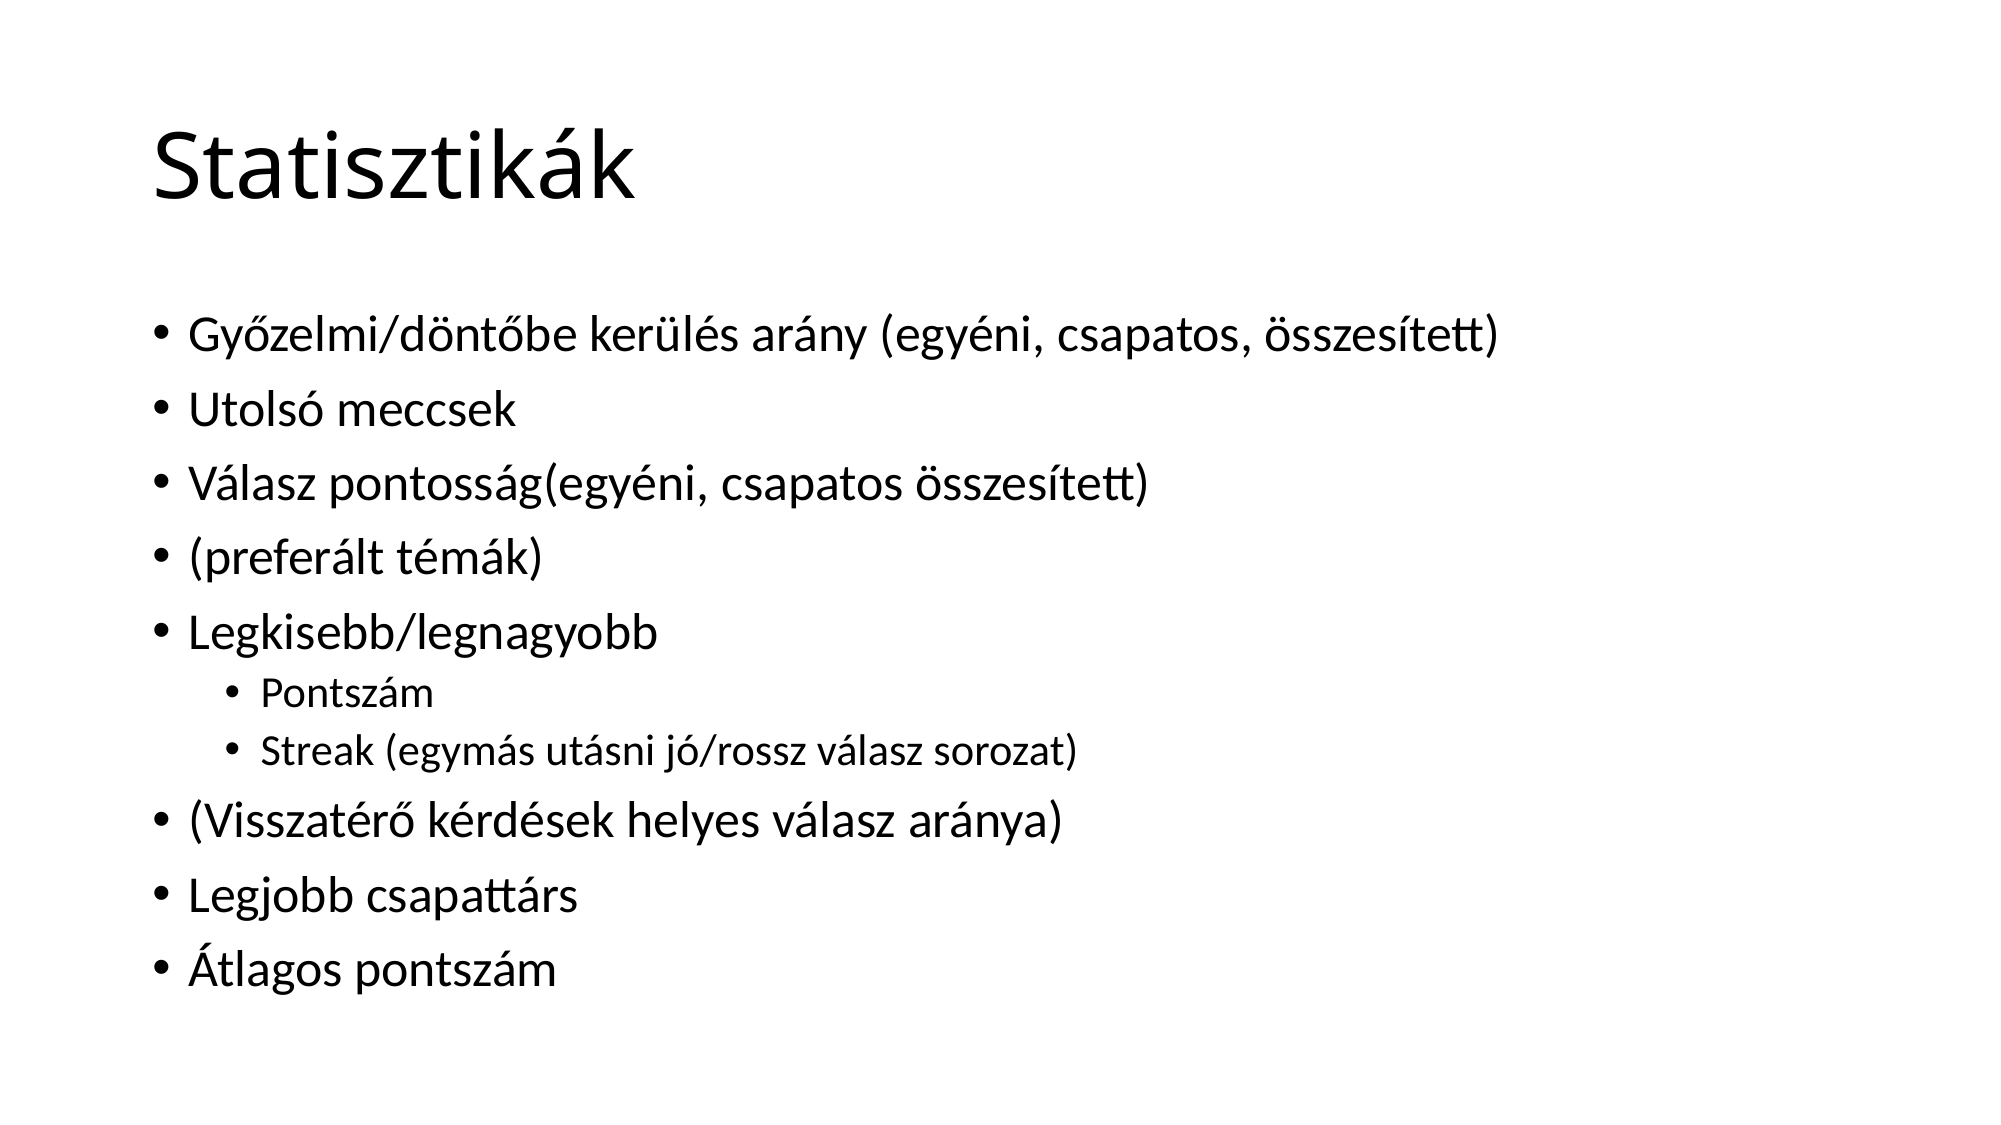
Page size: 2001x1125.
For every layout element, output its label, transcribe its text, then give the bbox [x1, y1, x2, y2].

list Győzelmi/döntőbe kerülés arány (egyéni, csapatos, összesített) Utolsó meccsek Válasz pontosság(egyéni, csapatos összesített) (preferált témák) Legkisebb/legnagyobb Pontszám Streak (egymás utásni jó/rossz válasz sorozat) (Visszatérő kérdések helyes válasz aránya) Legjobb csapattárs Átlagos pontszám [137, 299, 1863, 1014]
title Statisztikák [137, 59, 1863, 278]
